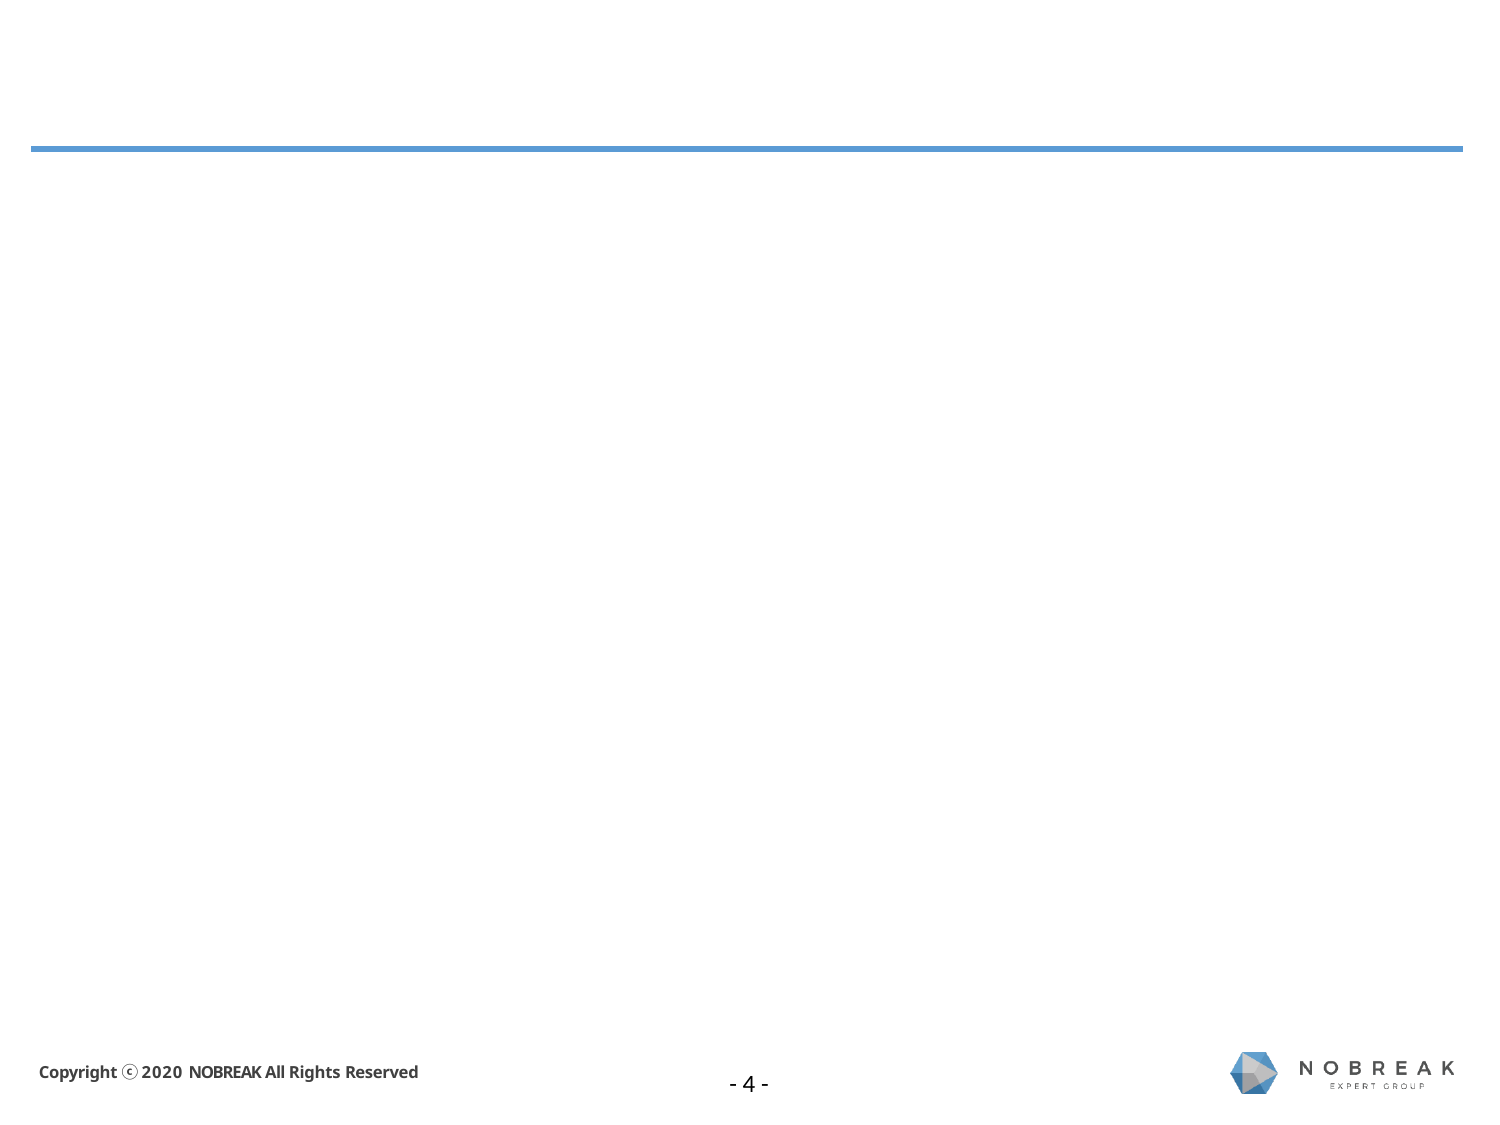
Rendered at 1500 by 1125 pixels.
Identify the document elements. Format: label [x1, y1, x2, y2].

picture [1230, 1052, 1454, 1094]
